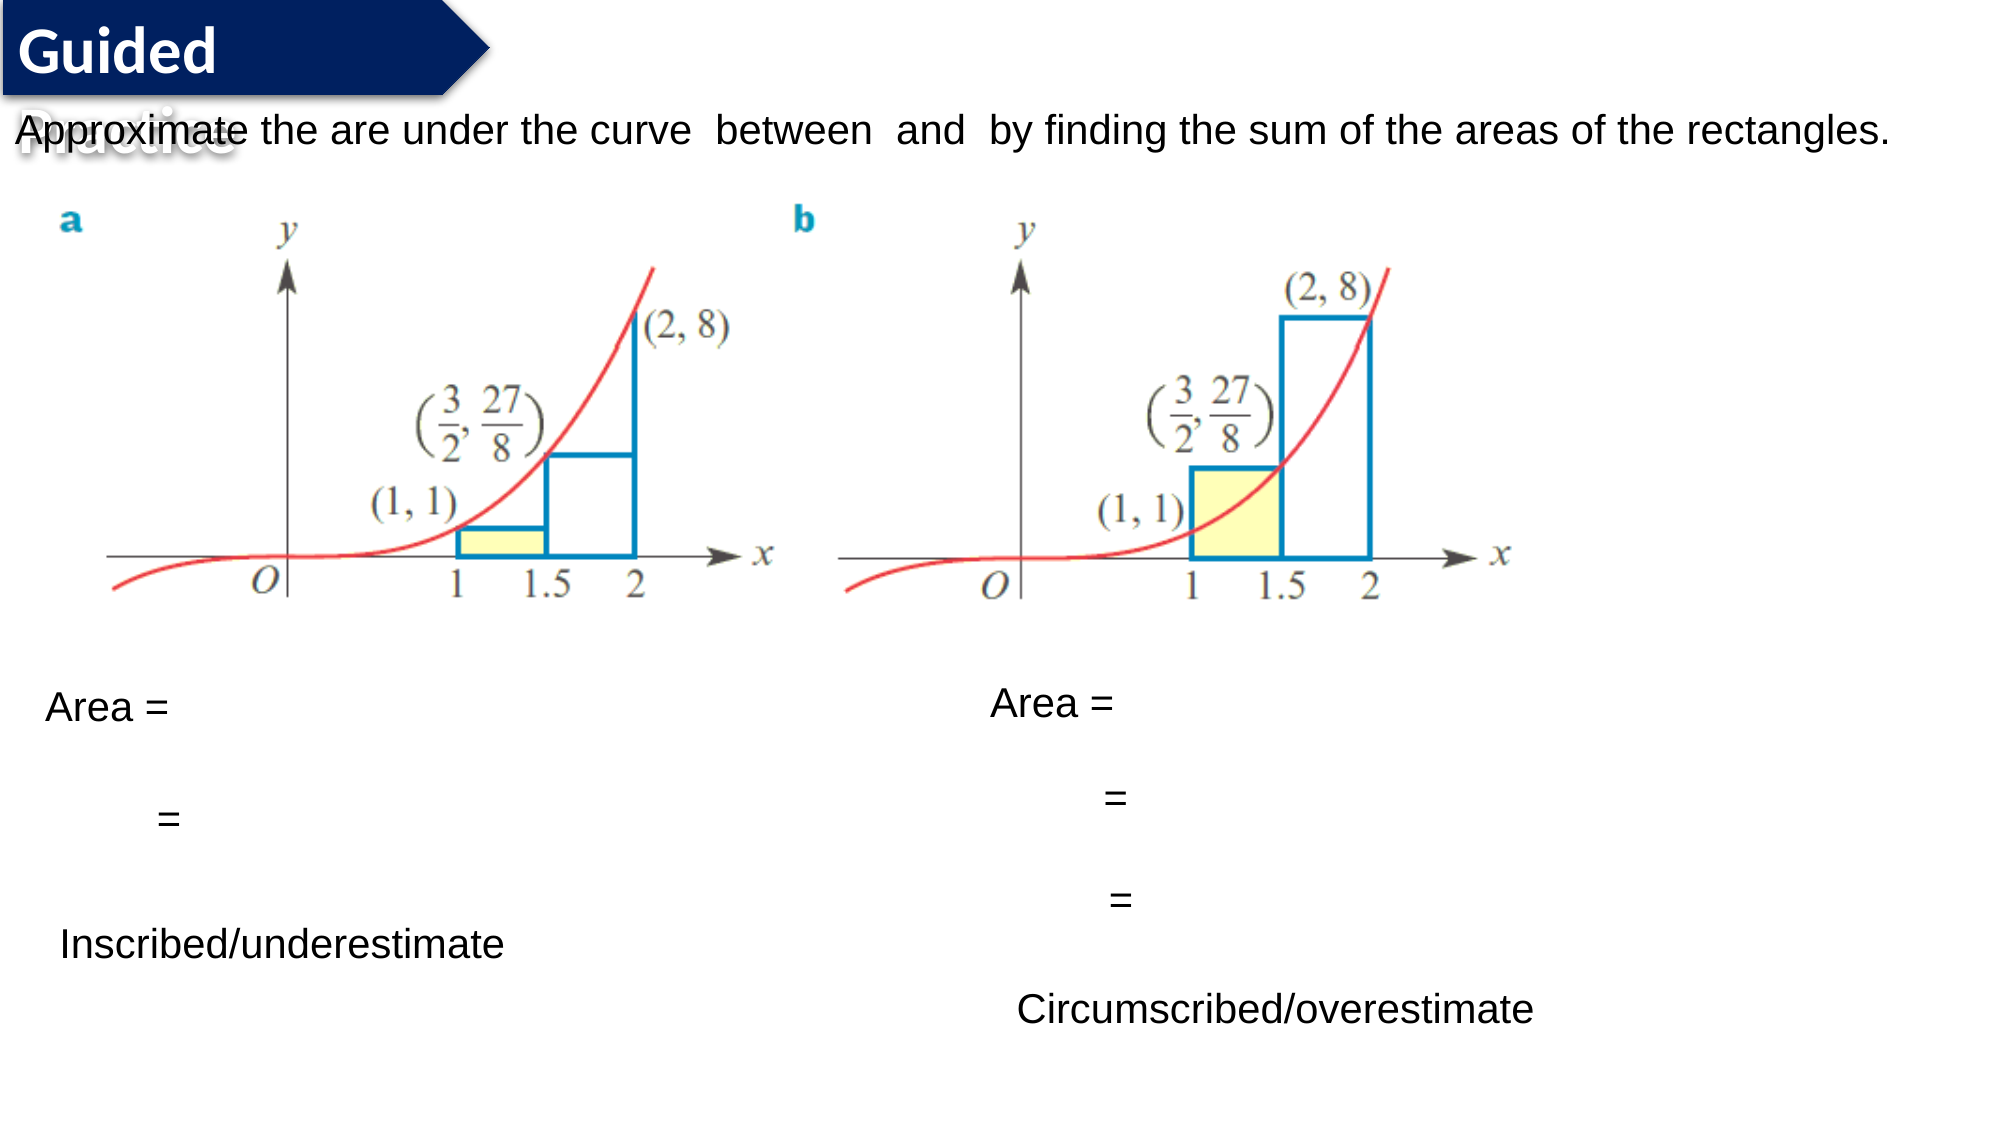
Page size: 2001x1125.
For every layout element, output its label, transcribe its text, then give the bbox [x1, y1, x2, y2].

text_box Circumscribed/overestimate [1001, 974, 1559, 1040]
text_box Inscribed/underestimate [44, 909, 601, 974]
text_box Guided Practice [3, 0, 490, 95]
picture [30, 191, 1542, 622]
